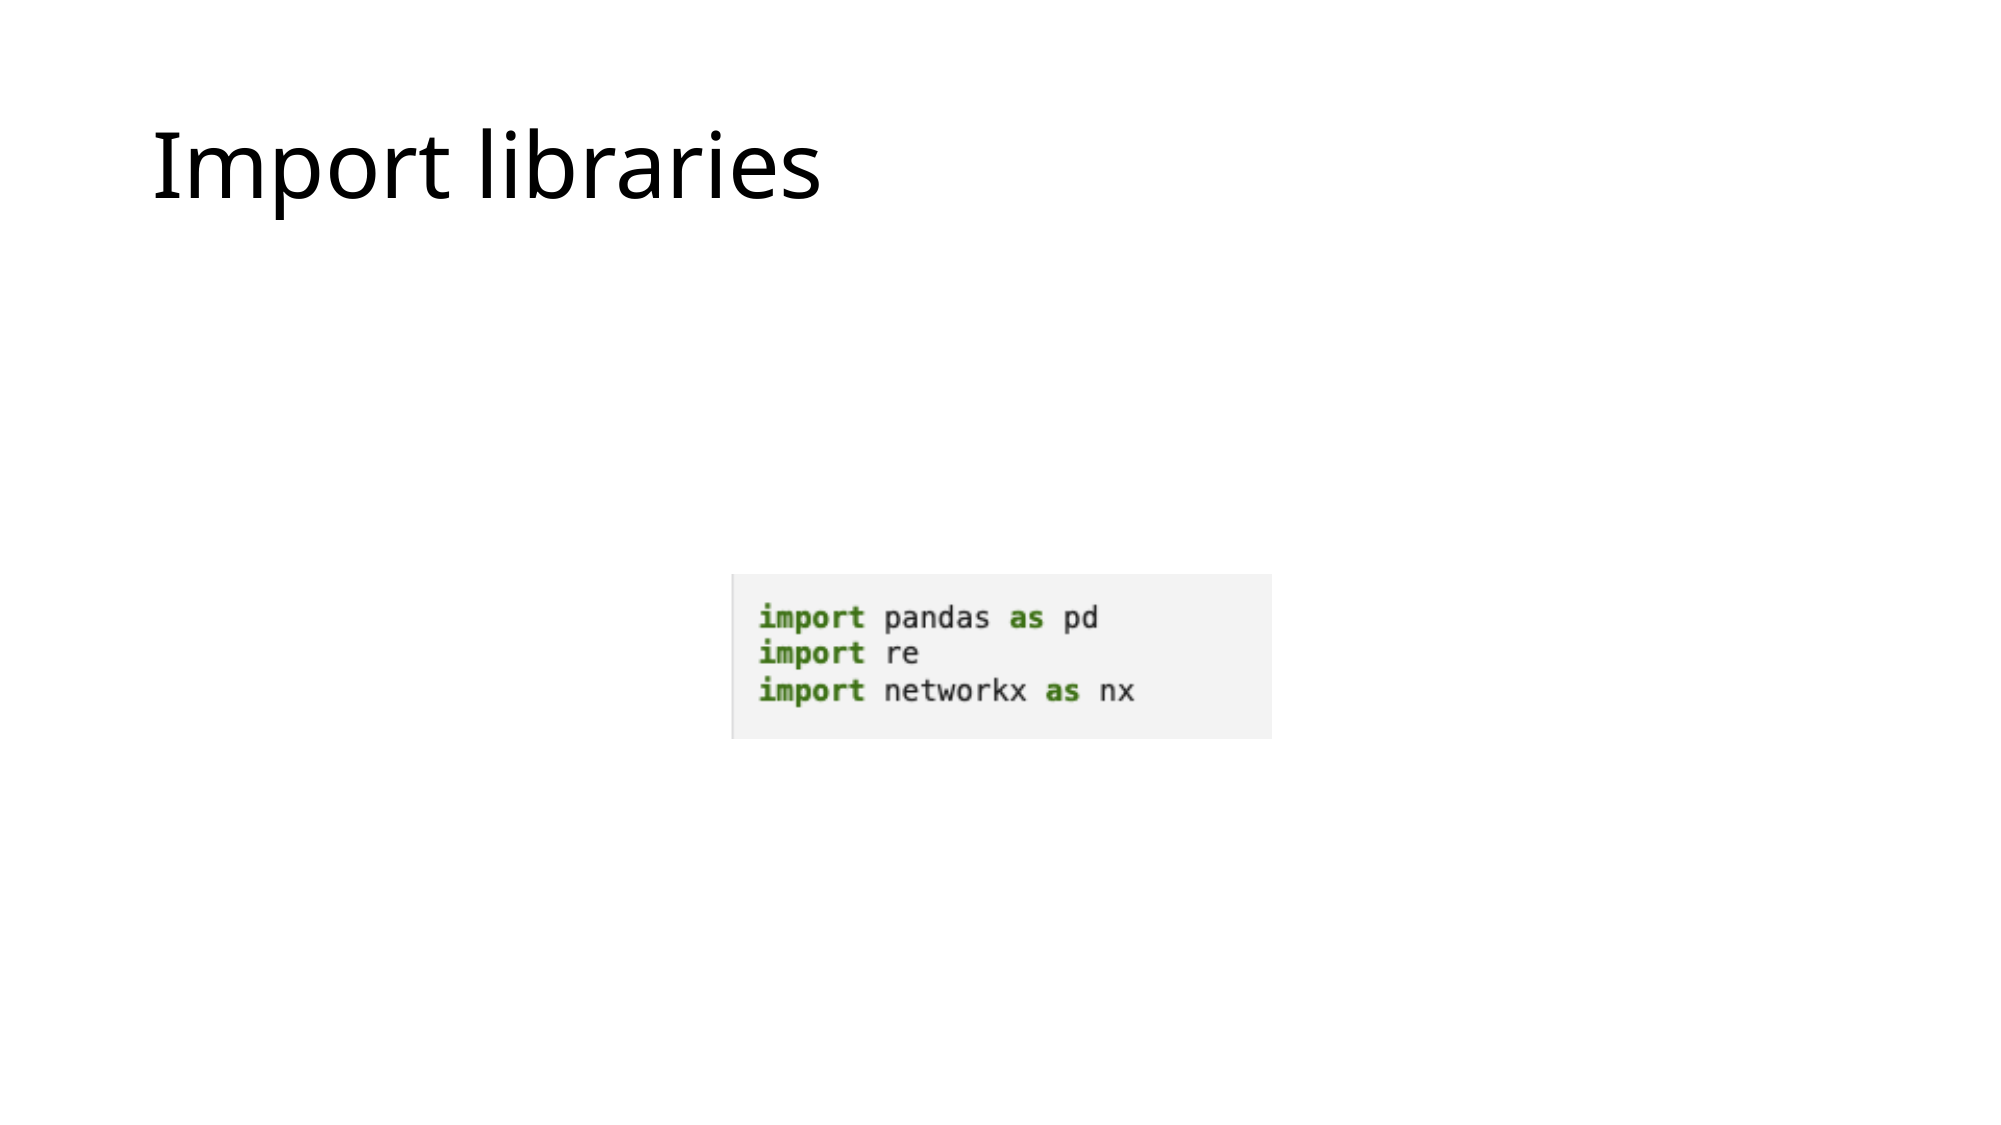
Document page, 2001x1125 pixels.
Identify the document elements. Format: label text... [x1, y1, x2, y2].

title Import libraries [137, 59, 1863, 278]
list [728, 574, 1272, 739]
